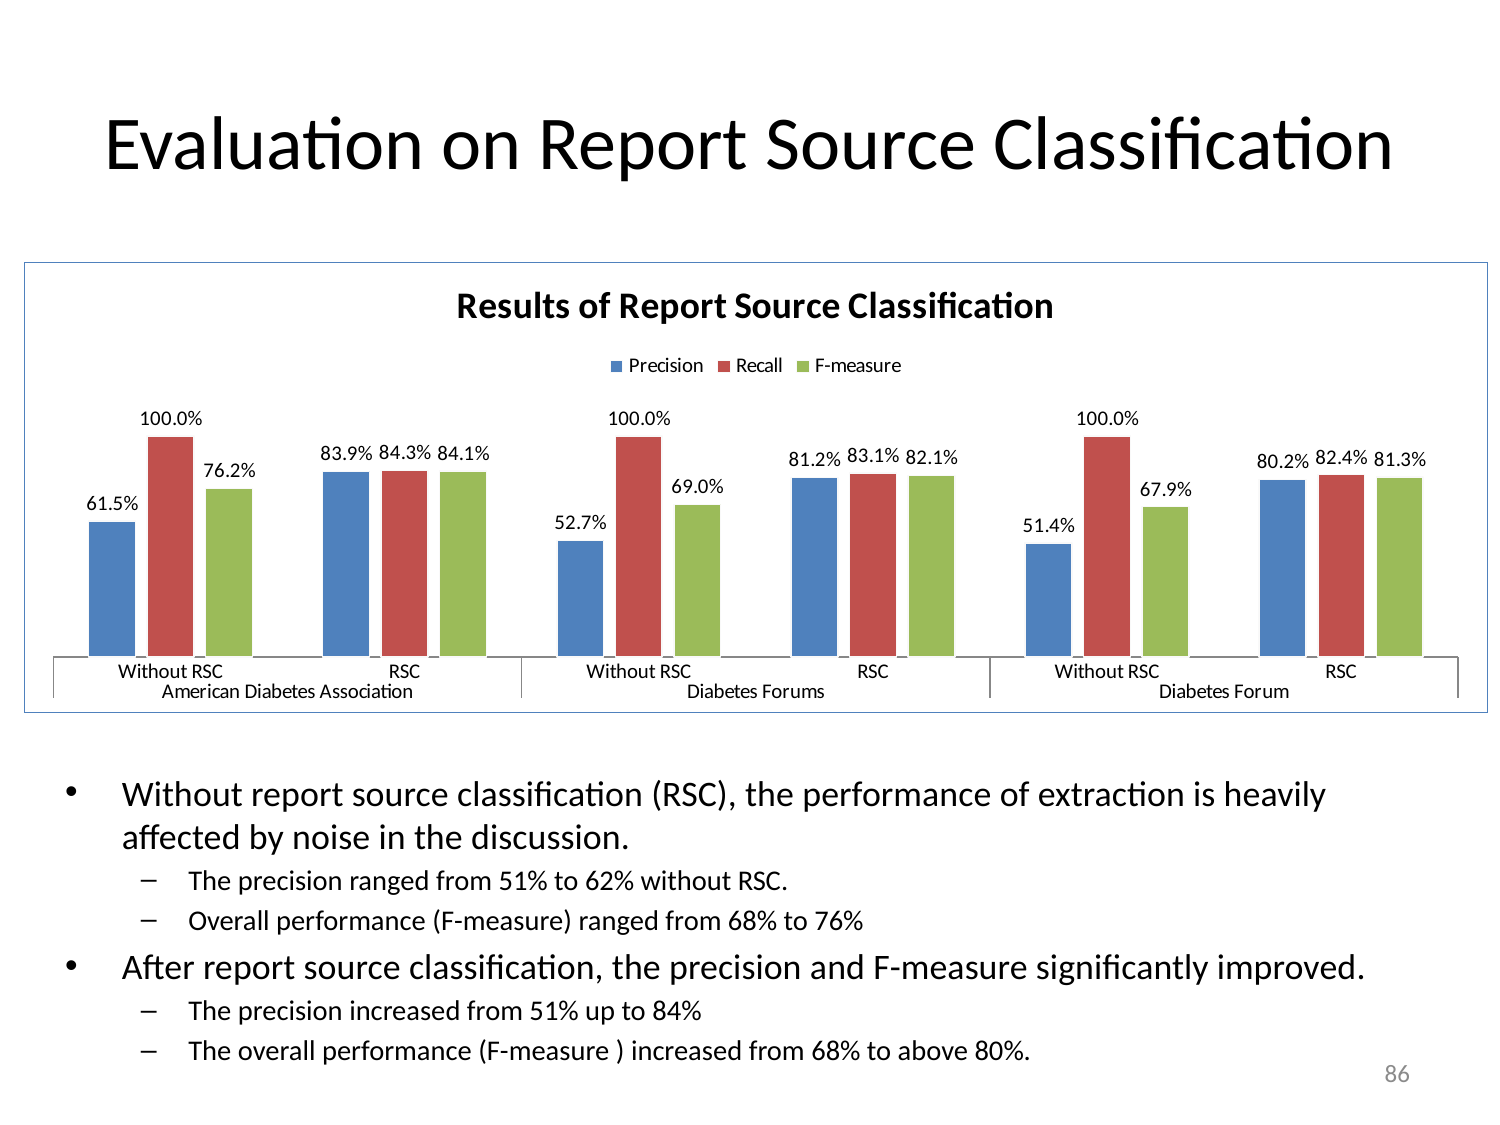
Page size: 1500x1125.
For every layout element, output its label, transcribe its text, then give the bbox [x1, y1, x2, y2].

chart [23, 262, 1488, 713]
title Evaluation on Report Source Classification [75, 45, 1425, 233]
list Without report source classification (RSC), the performance of extraction is heavily affected by noise in the discussion. The precision ranged from 51% to 62% without RSC. Overall performance (F-measure) ranged from 68% to 76% After report source classification, the precision and F-measure significantly improved. The precision increased from 51% up to 84% The overall performance (F-measure ) increased from 68% to above 80%. [50, 722, 1450, 1075]
slide_number 86 [1074, 1042, 1425, 1103]
